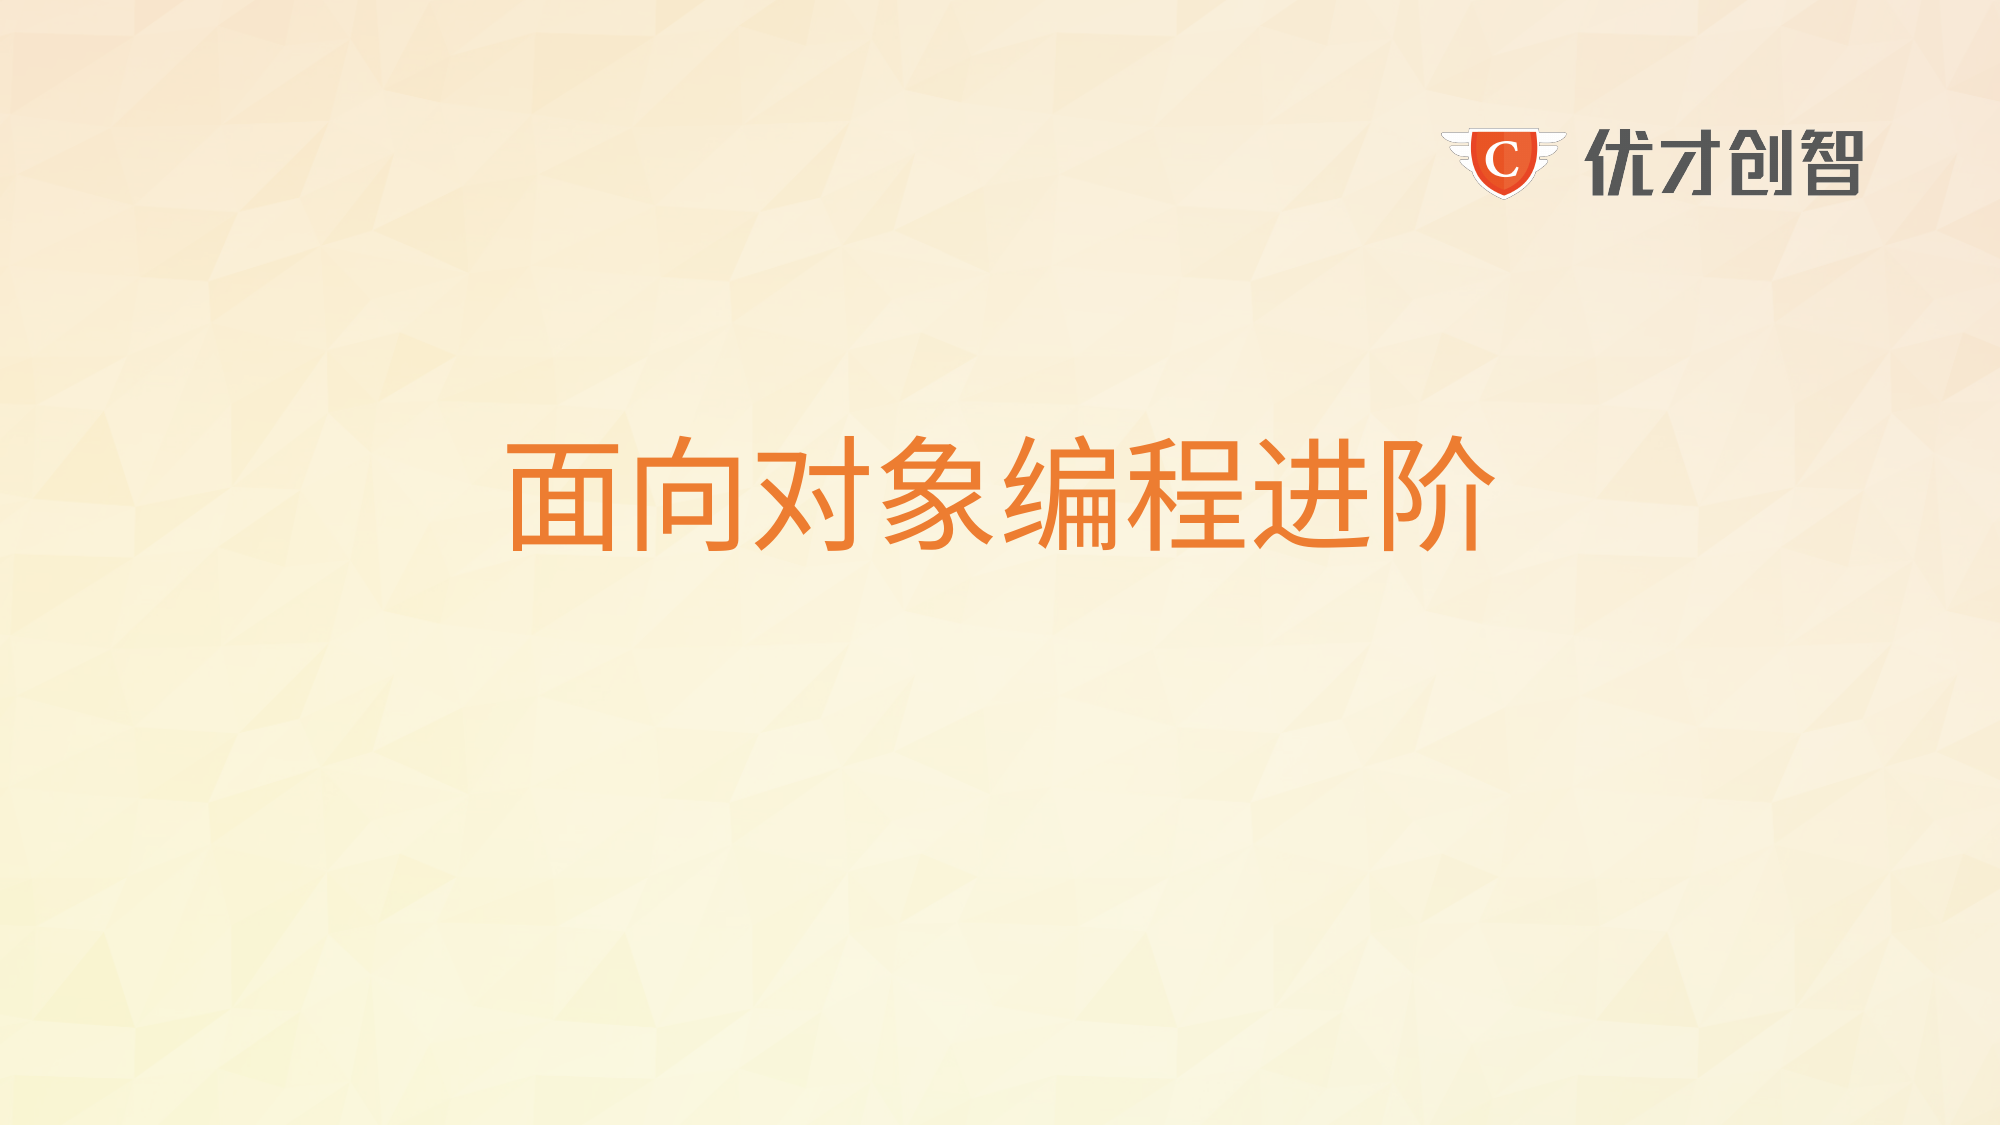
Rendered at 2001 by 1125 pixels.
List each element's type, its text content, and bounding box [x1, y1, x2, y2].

title 面向对象编程进阶 [249, 184, 1750, 576]
picture [1441, 128, 1863, 200]
